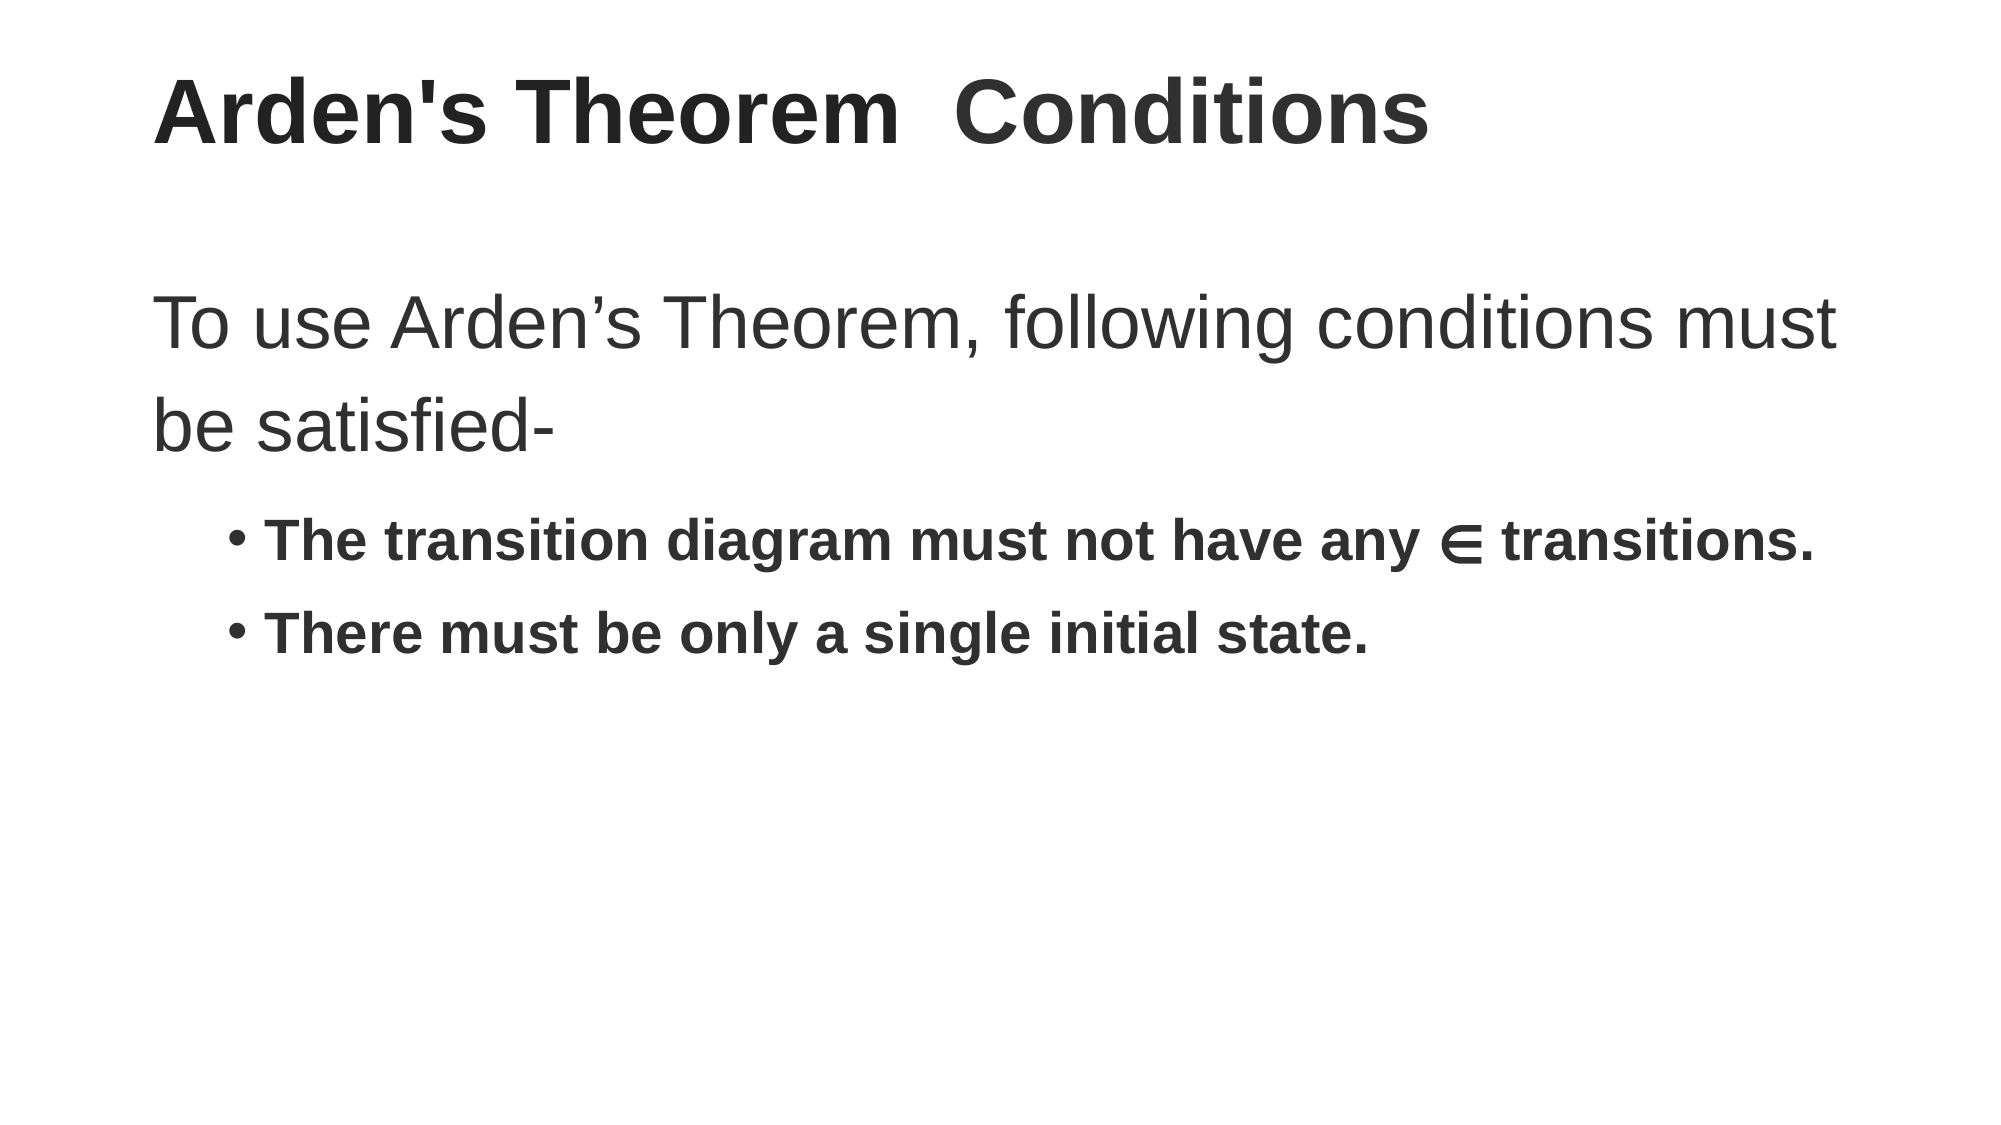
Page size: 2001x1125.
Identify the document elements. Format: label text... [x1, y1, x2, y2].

title Arden's Theorem Conditions [137, 59, 1863, 252]
list To use Arden’s Theorem, following conditions must be satisfied- The transition diagram must not have any ∈ transitions. There must be only a single initial state. [137, 252, 1918, 1014]
